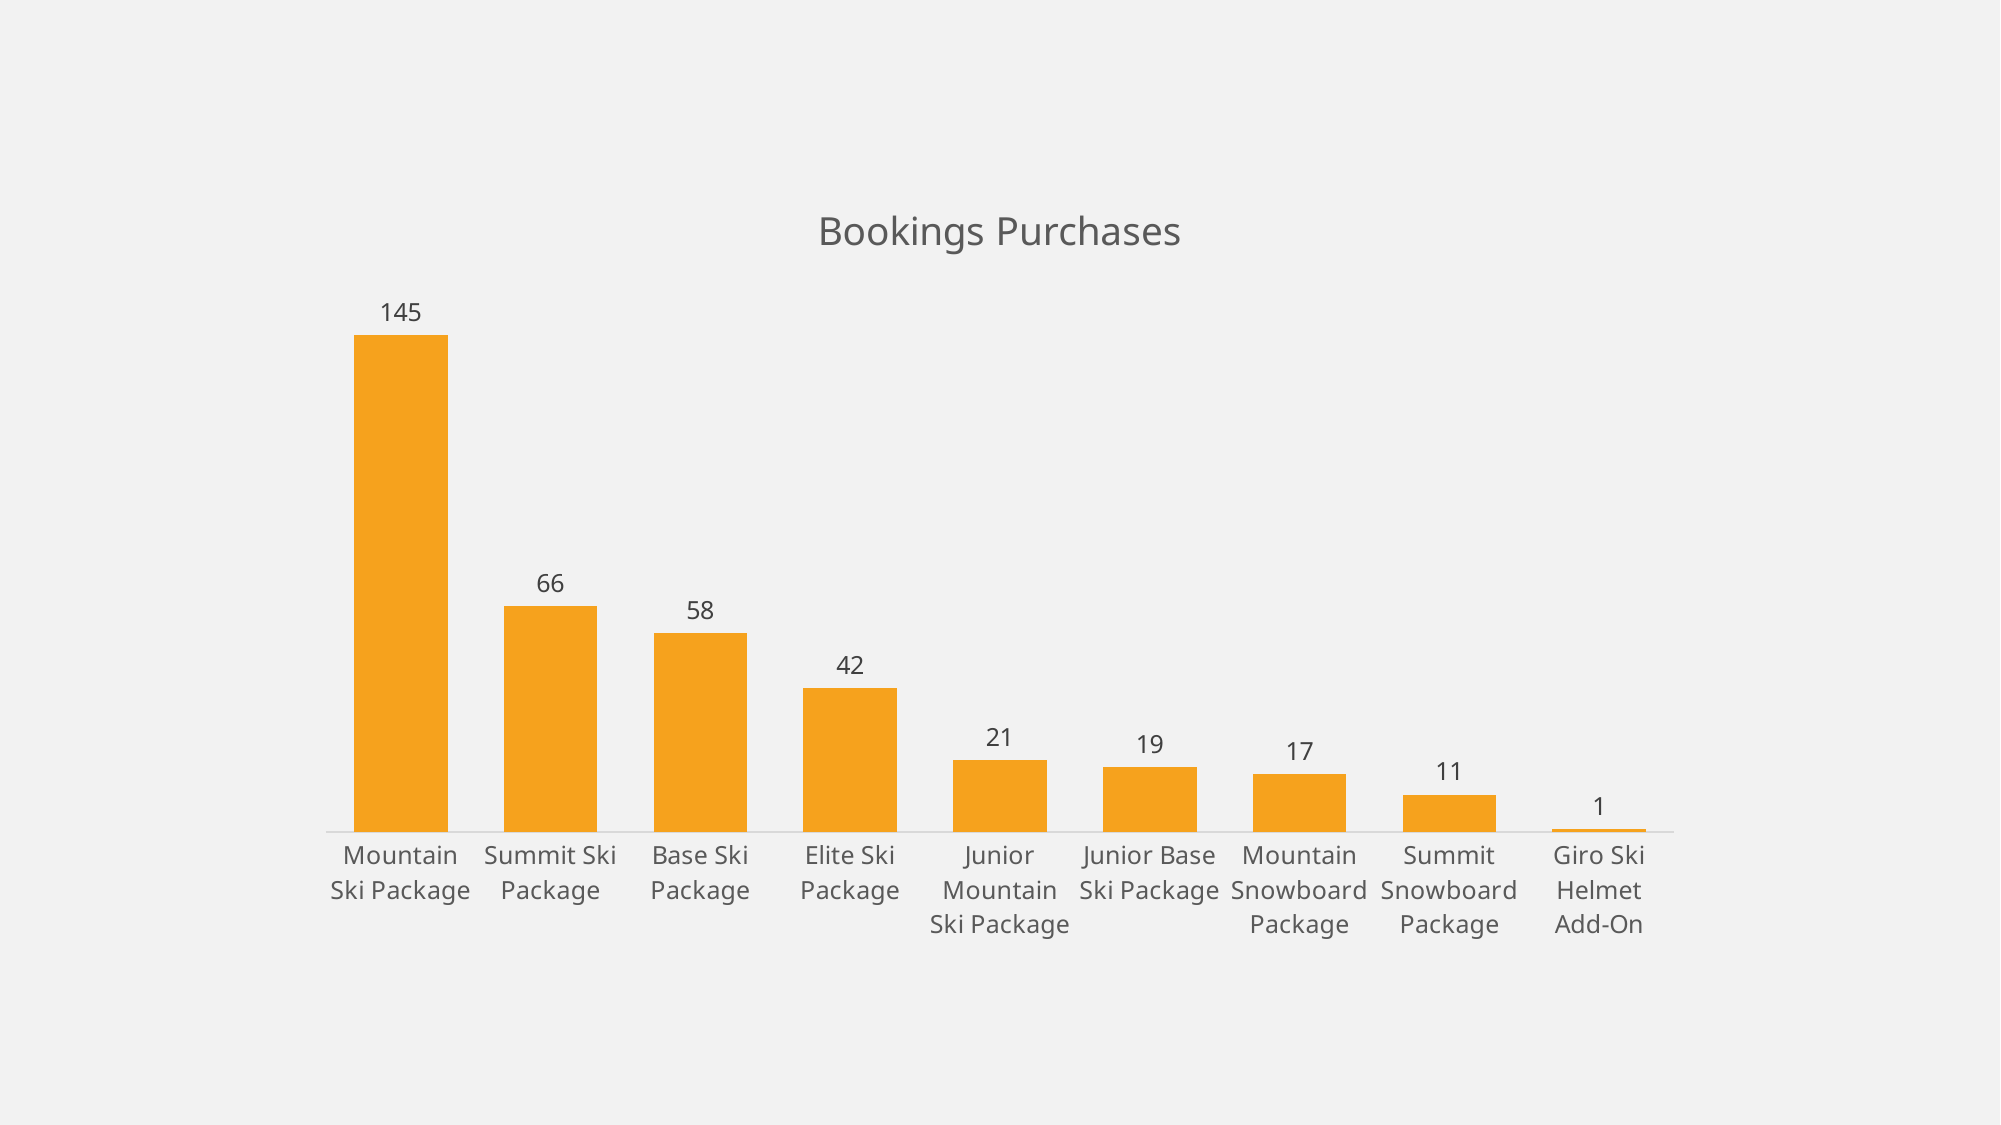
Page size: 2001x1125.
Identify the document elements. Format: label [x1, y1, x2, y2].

chart [297, 167, 1703, 958]
